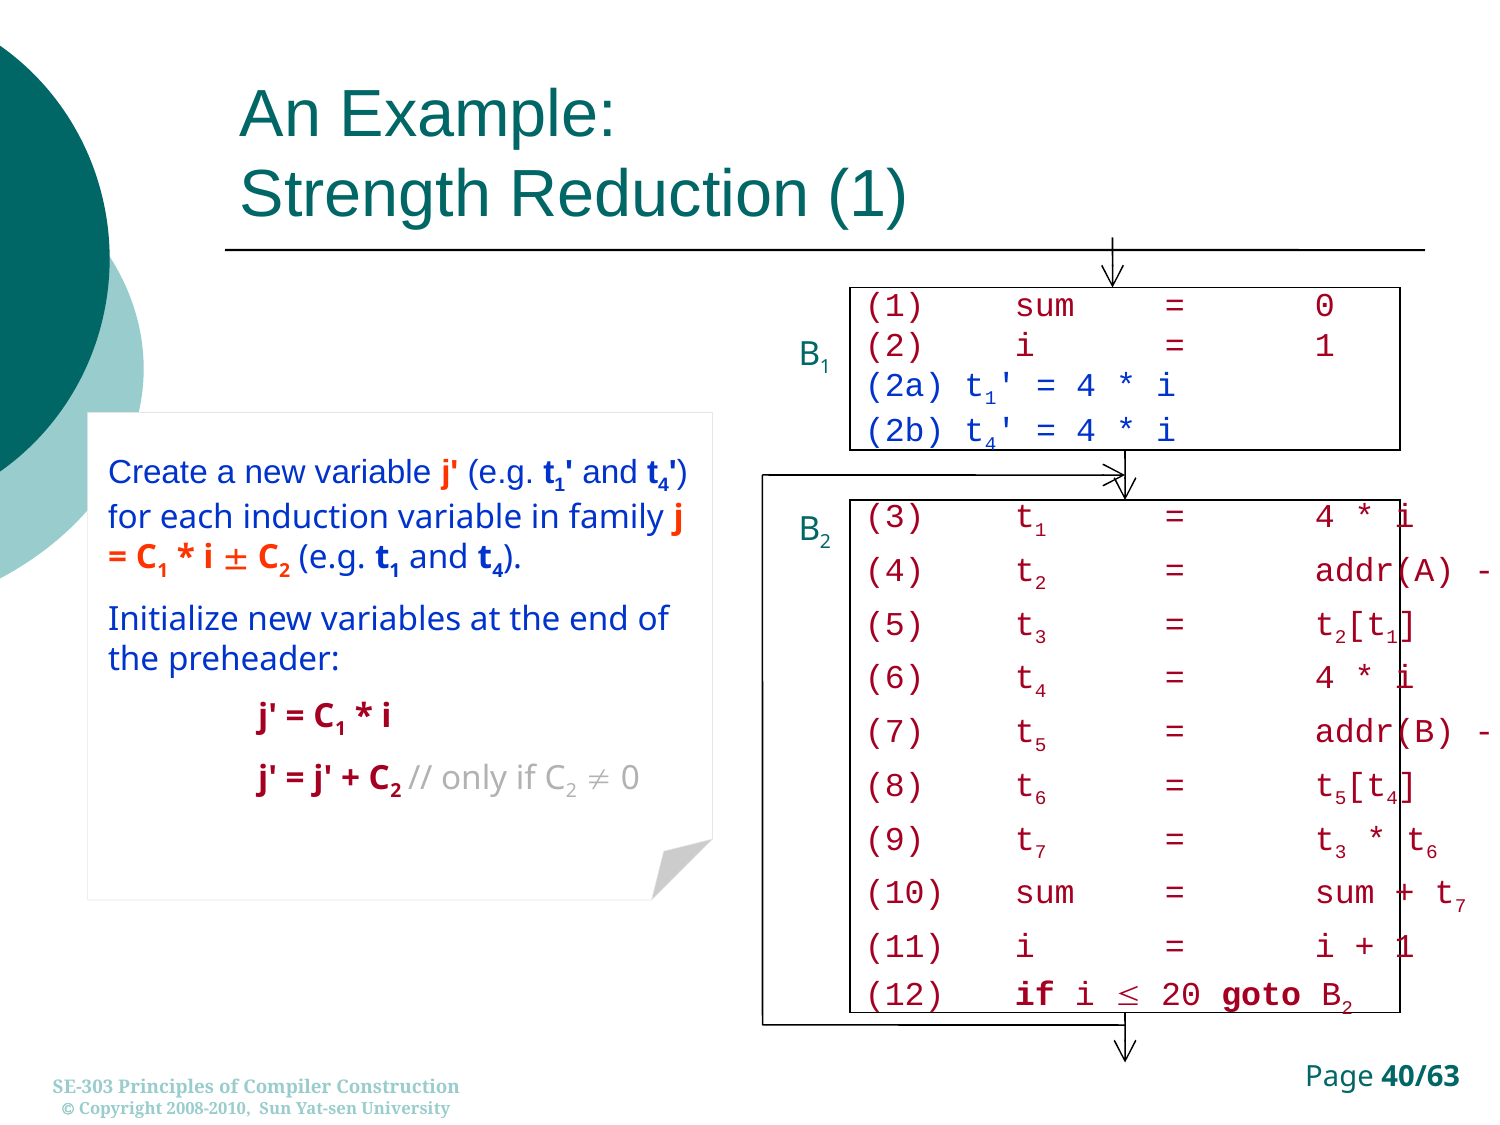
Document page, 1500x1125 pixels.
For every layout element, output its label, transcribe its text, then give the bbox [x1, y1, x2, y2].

text_box [762, 463, 1126, 487]
text_box (1) sum = 0 (2) i = 1 (2a) t1' = 4 * i (2b) t4' = 4 * i [849, 287, 1400, 450]
text_box (3) t1 = 4 * i (4) t2 = addr(A) - 4 (5) t3 = t2[t1] (6) t4 = 4 * i (7) t5 = addr(B) - 4 (8) t6 = t5[t4] (9) t7 = t3 * t6 (10) sum = sum + t7 (11) i = i + 1 (12) if i  20 goto B2 [849, 499, 1400, 1013]
text_box B2 [774, 499, 849, 560]
text_box [1113, 1026, 1137, 1063]
text_box [1101, 237, 1124, 288]
text_box [1115, 476, 1137, 500]
title An Example: Strength Reduction (1) [224, 49, 1425, 238]
text_box Create a new variable j' (e.g. t1' and t4') for each induction variable in family j = C1 * i  C2 (e.g. t1 and t4). Initialize new variables at the end of the preheader: j' = C1 * i j' = j' + C2 // only if C2  0 [87, 412, 713, 901]
footer SE-303 Principles of Compiler Construction  Copyright 2008-2010, Sun Yat-sen University [0, 1049, 513, 1125]
text_box B1 [774, 324, 849, 386]
